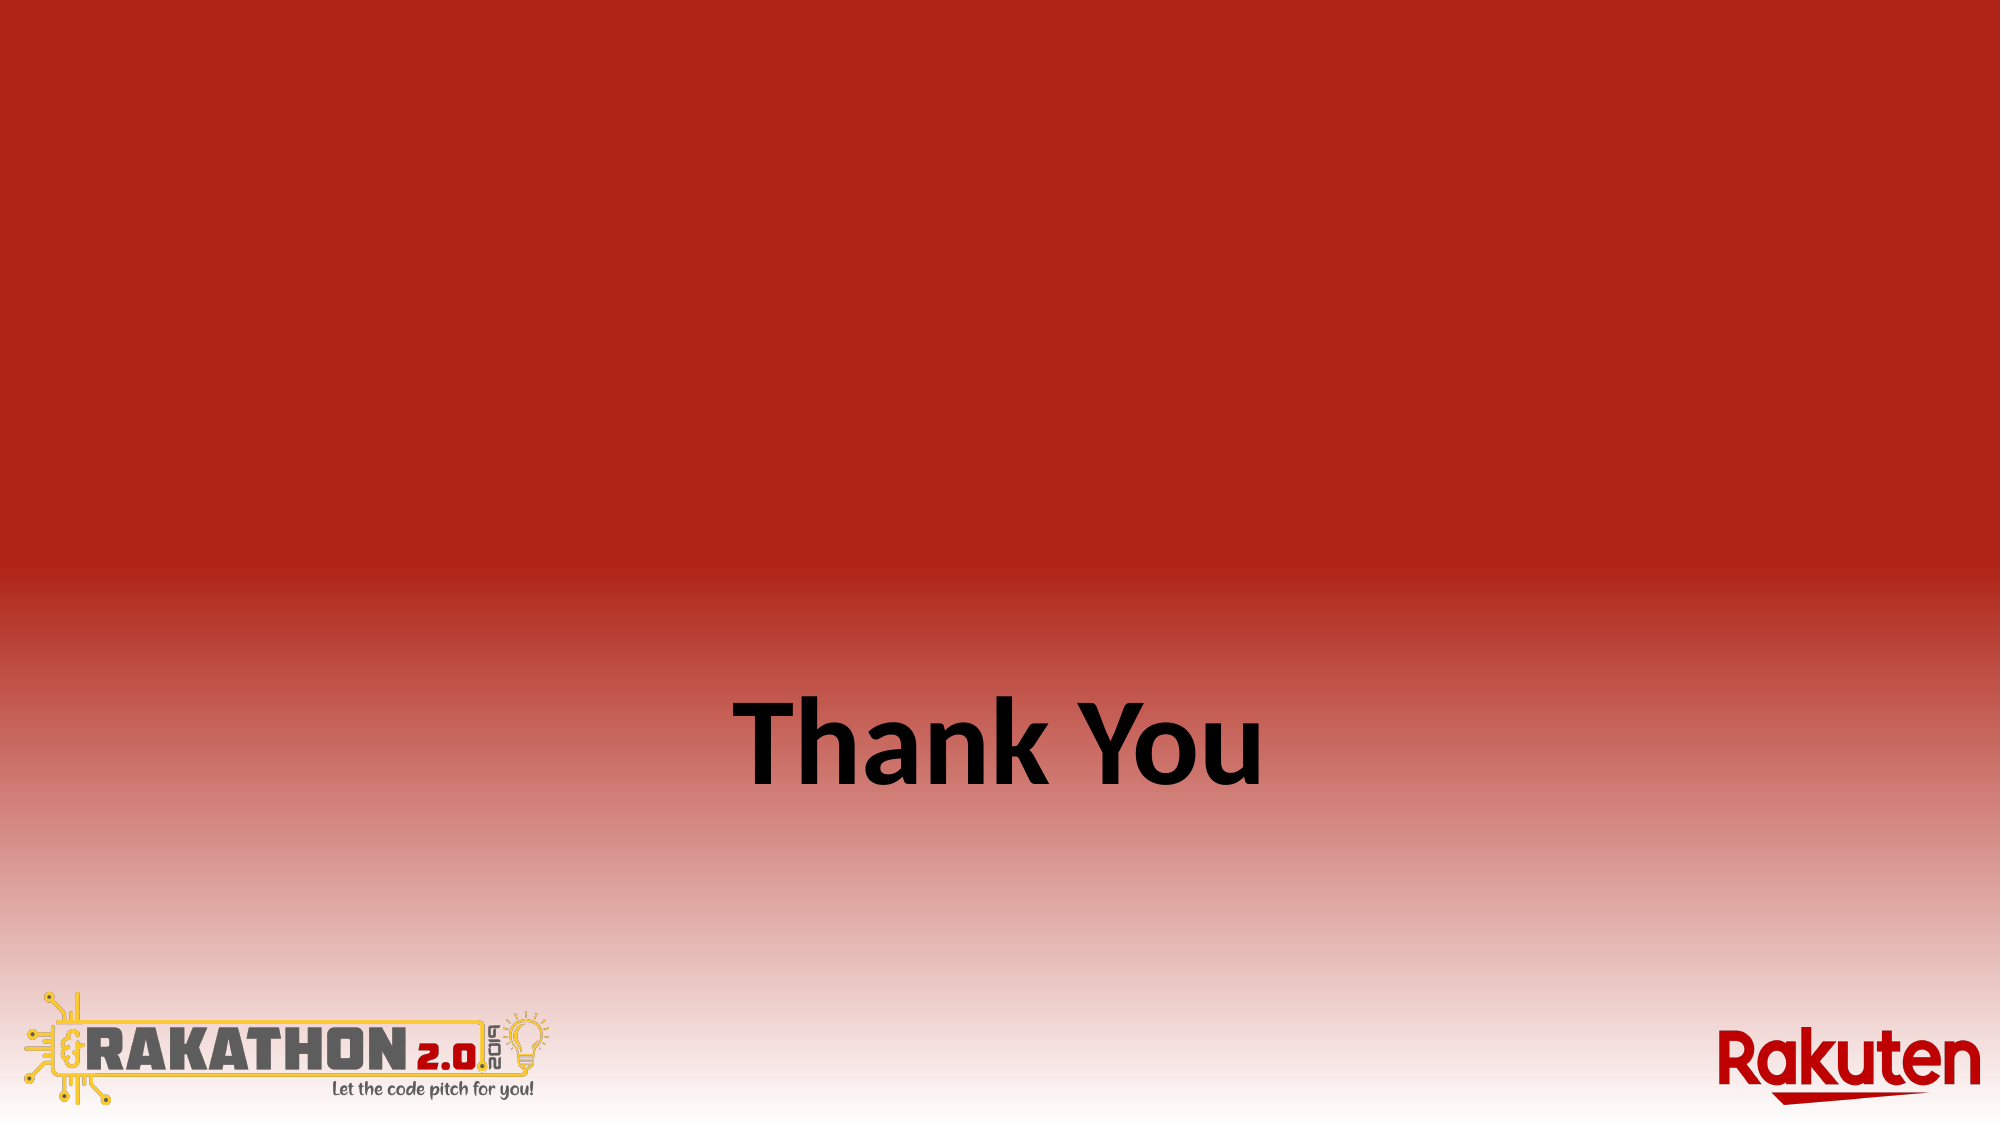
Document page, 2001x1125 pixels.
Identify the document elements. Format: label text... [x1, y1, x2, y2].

picture [19, 987, 551, 1105]
picture [1718, 1027, 1981, 1105]
text_box Thank You [487, 652, 1513, 817]
